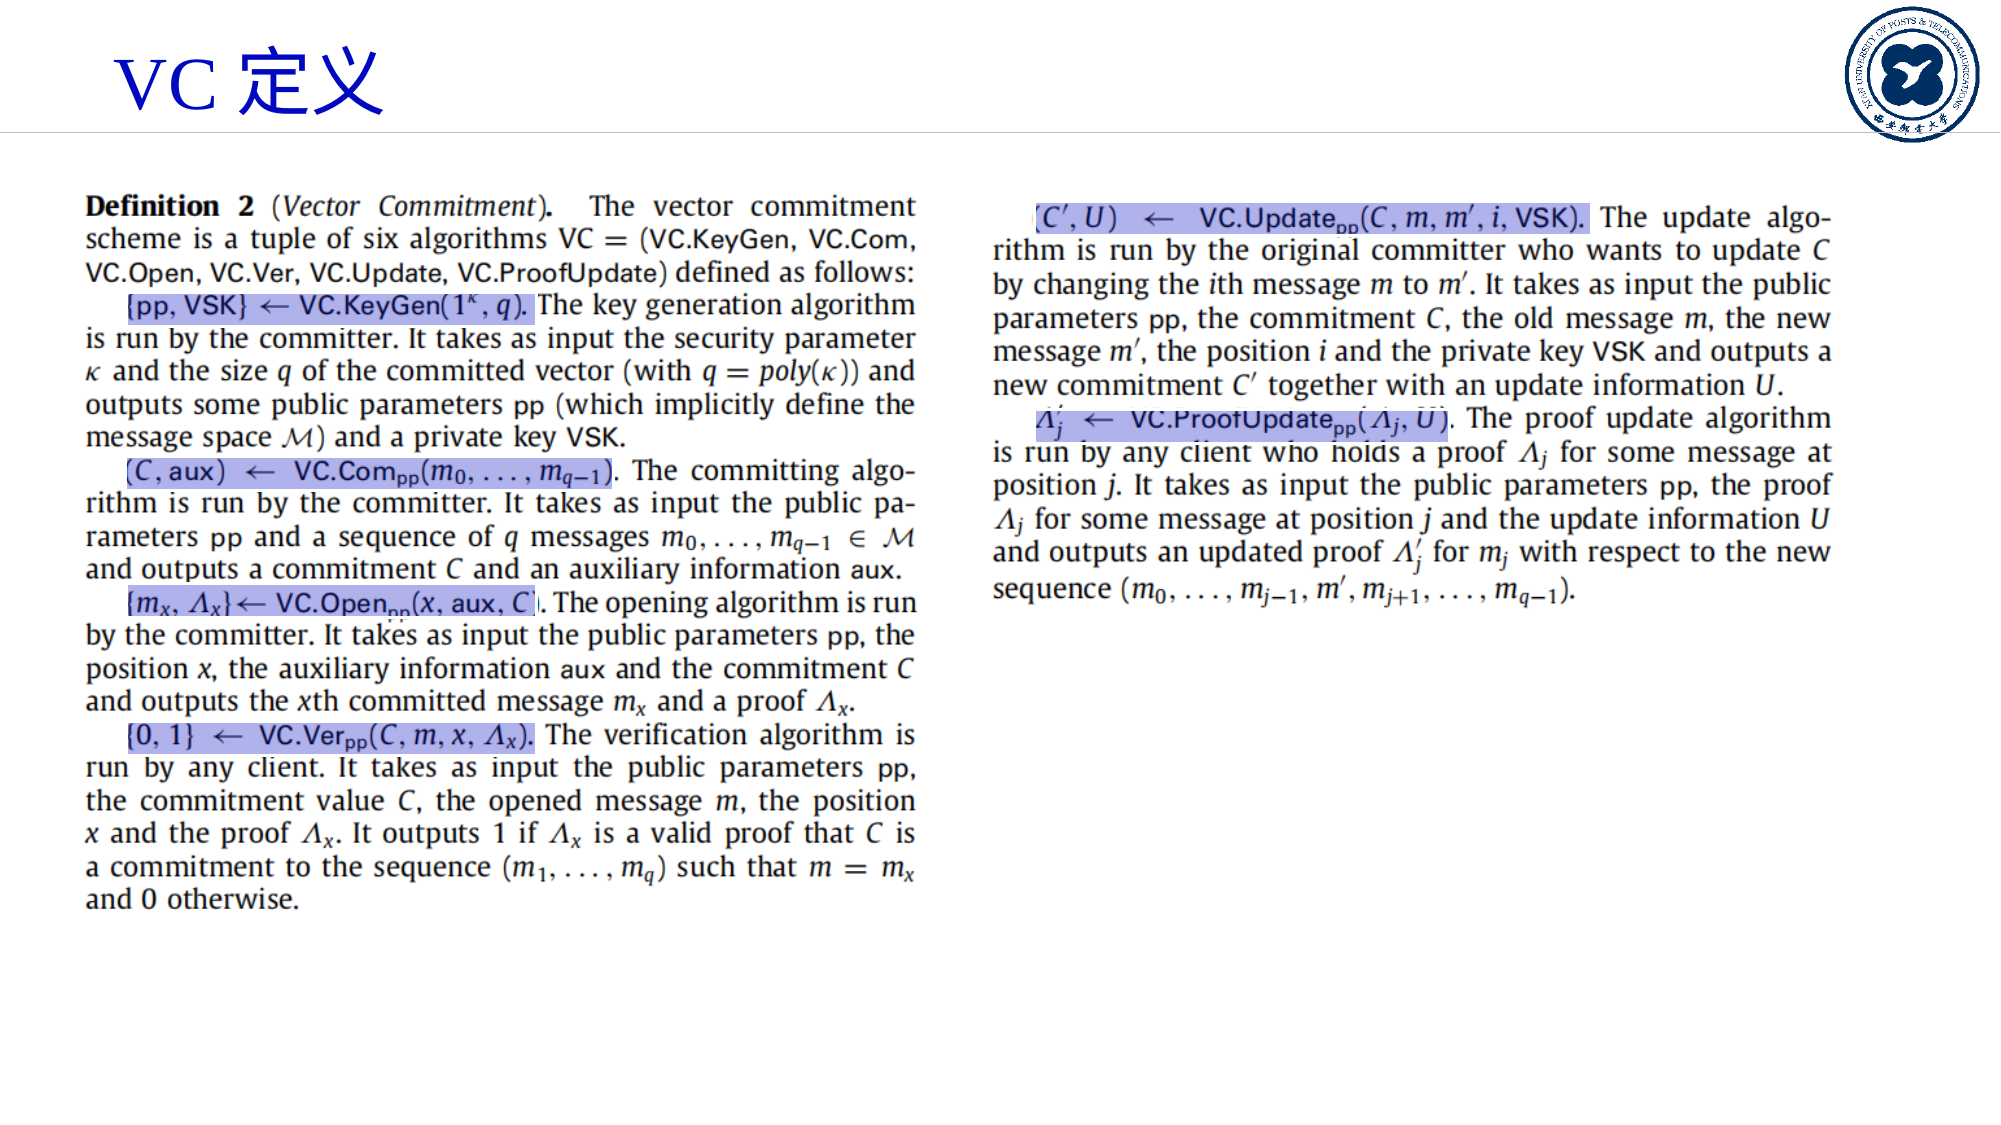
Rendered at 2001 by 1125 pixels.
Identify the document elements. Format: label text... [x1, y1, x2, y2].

picture [1840, 2, 1984, 132]
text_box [973, 201, 1848, 618]
text_box VC定义 [99, 26, 1101, 132]
picture [1840, 133, 1984, 147]
picture [79, 181, 928, 918]
